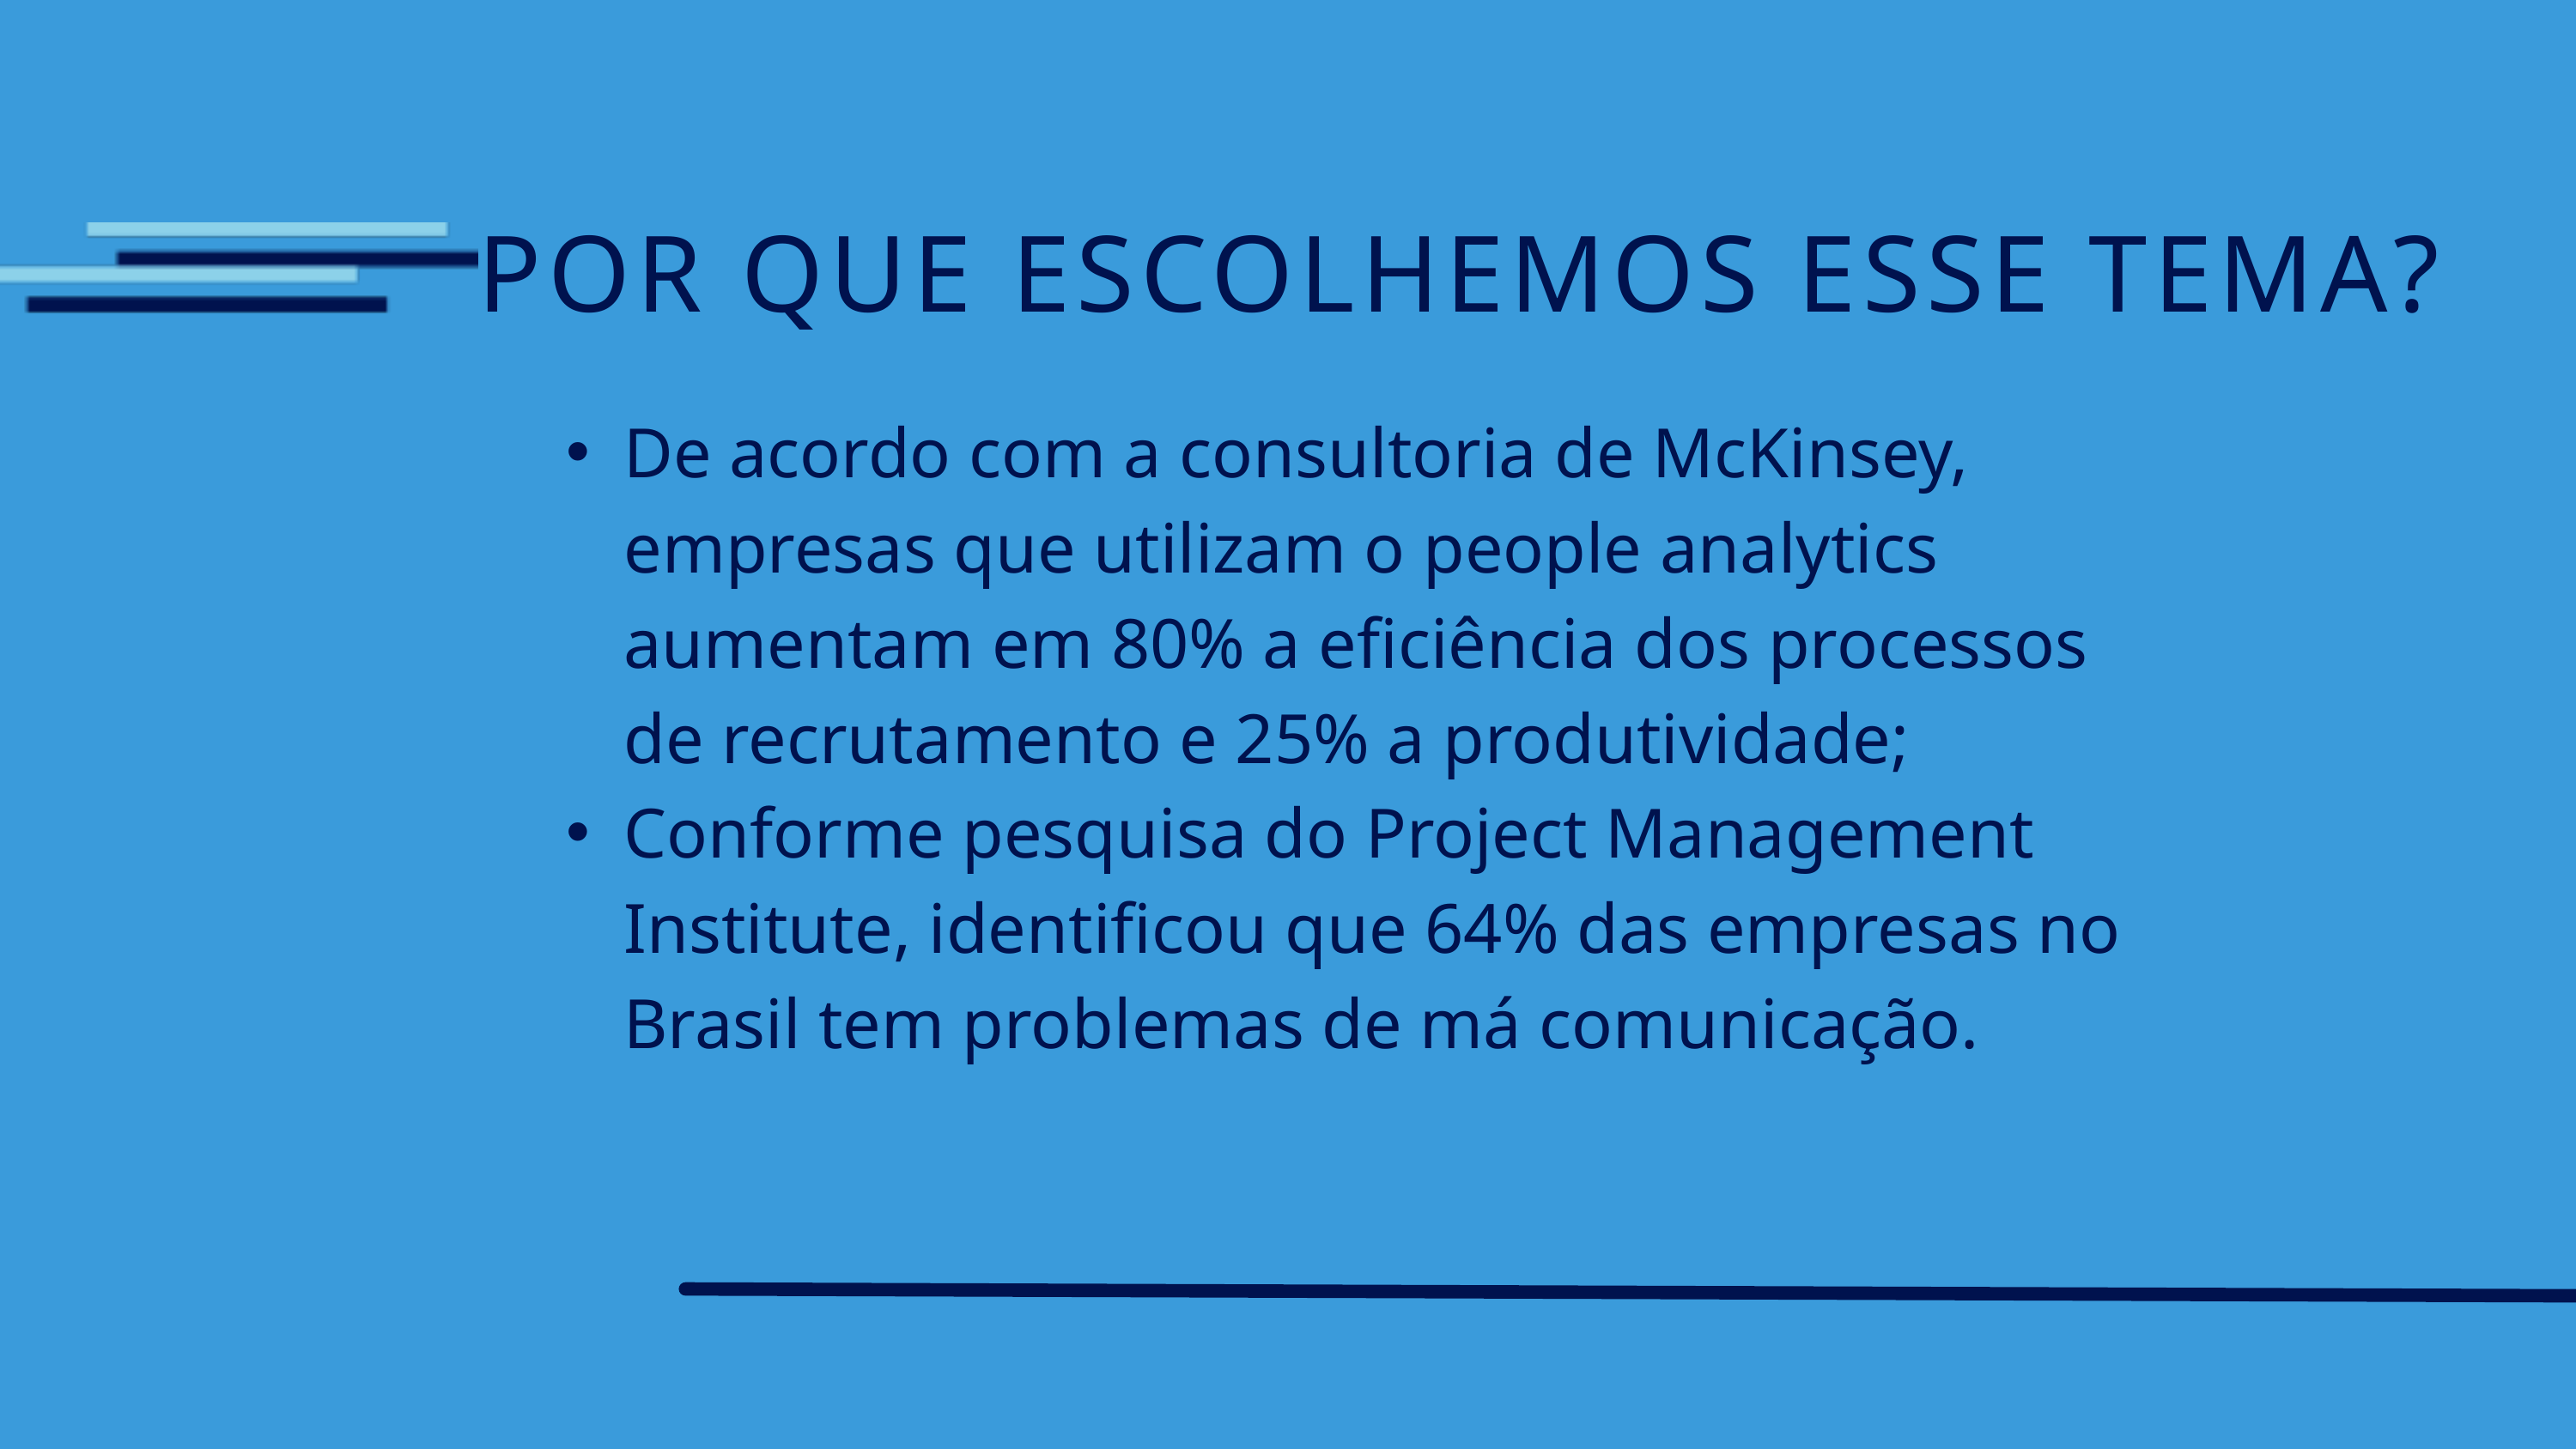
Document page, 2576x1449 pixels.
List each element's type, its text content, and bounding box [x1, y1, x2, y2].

text_box POR QUE ESCOLHEMOS ESSE TEMA? [477, 207, 2576, 334]
text_box [0, 222, 478, 332]
text_box De acordo com a consultoria de McKinsey, empresas que utilizam o people analytics aumentam em 80% a eficiência dos processos de recrutamento e 25% a produtividade; Conforme pesquisa do Project Management Institute, identificou que 64% das empresas no Brasil tem problemas de má comunicação. [507, 396, 2169, 1063]
